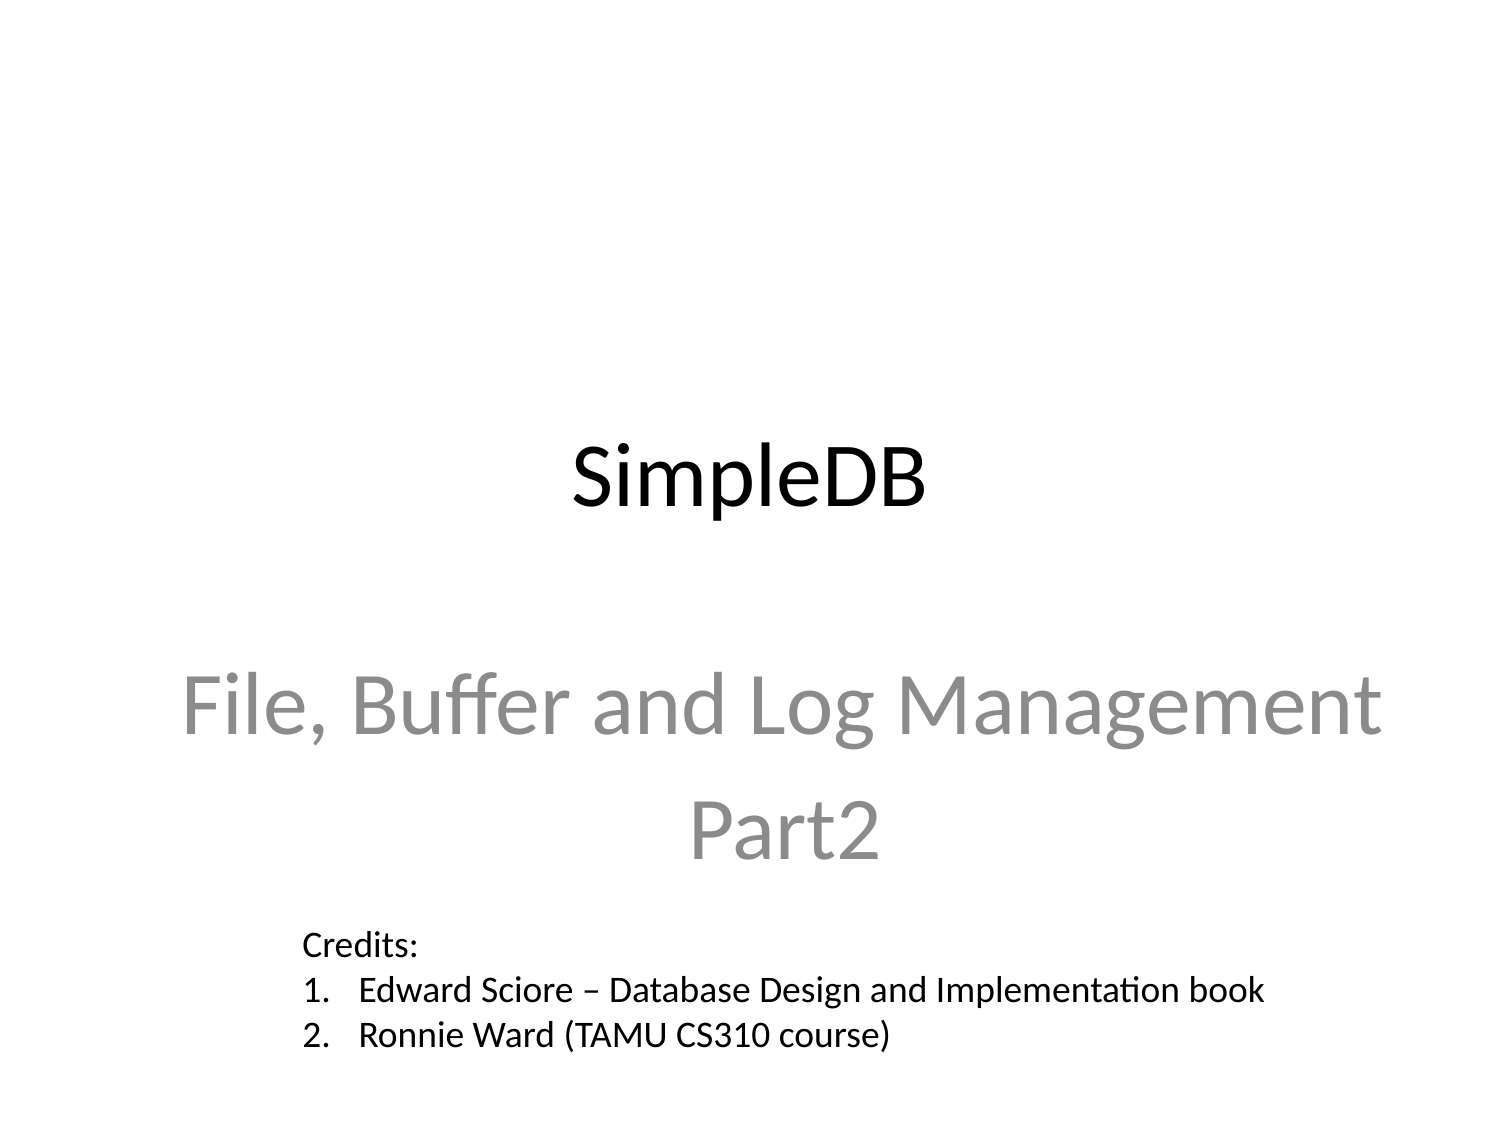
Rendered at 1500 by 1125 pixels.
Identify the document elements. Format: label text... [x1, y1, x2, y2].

title SimpleDB [112, 349, 1388, 591]
text_box Credits: Edward Sciore – Database Design and Implementation book Ronnie Ward (TAMU CS310 course) [287, 912, 1363, 1063]
subtitle File, Buffer and Log Management Part2 [137, 637, 1413, 975]
